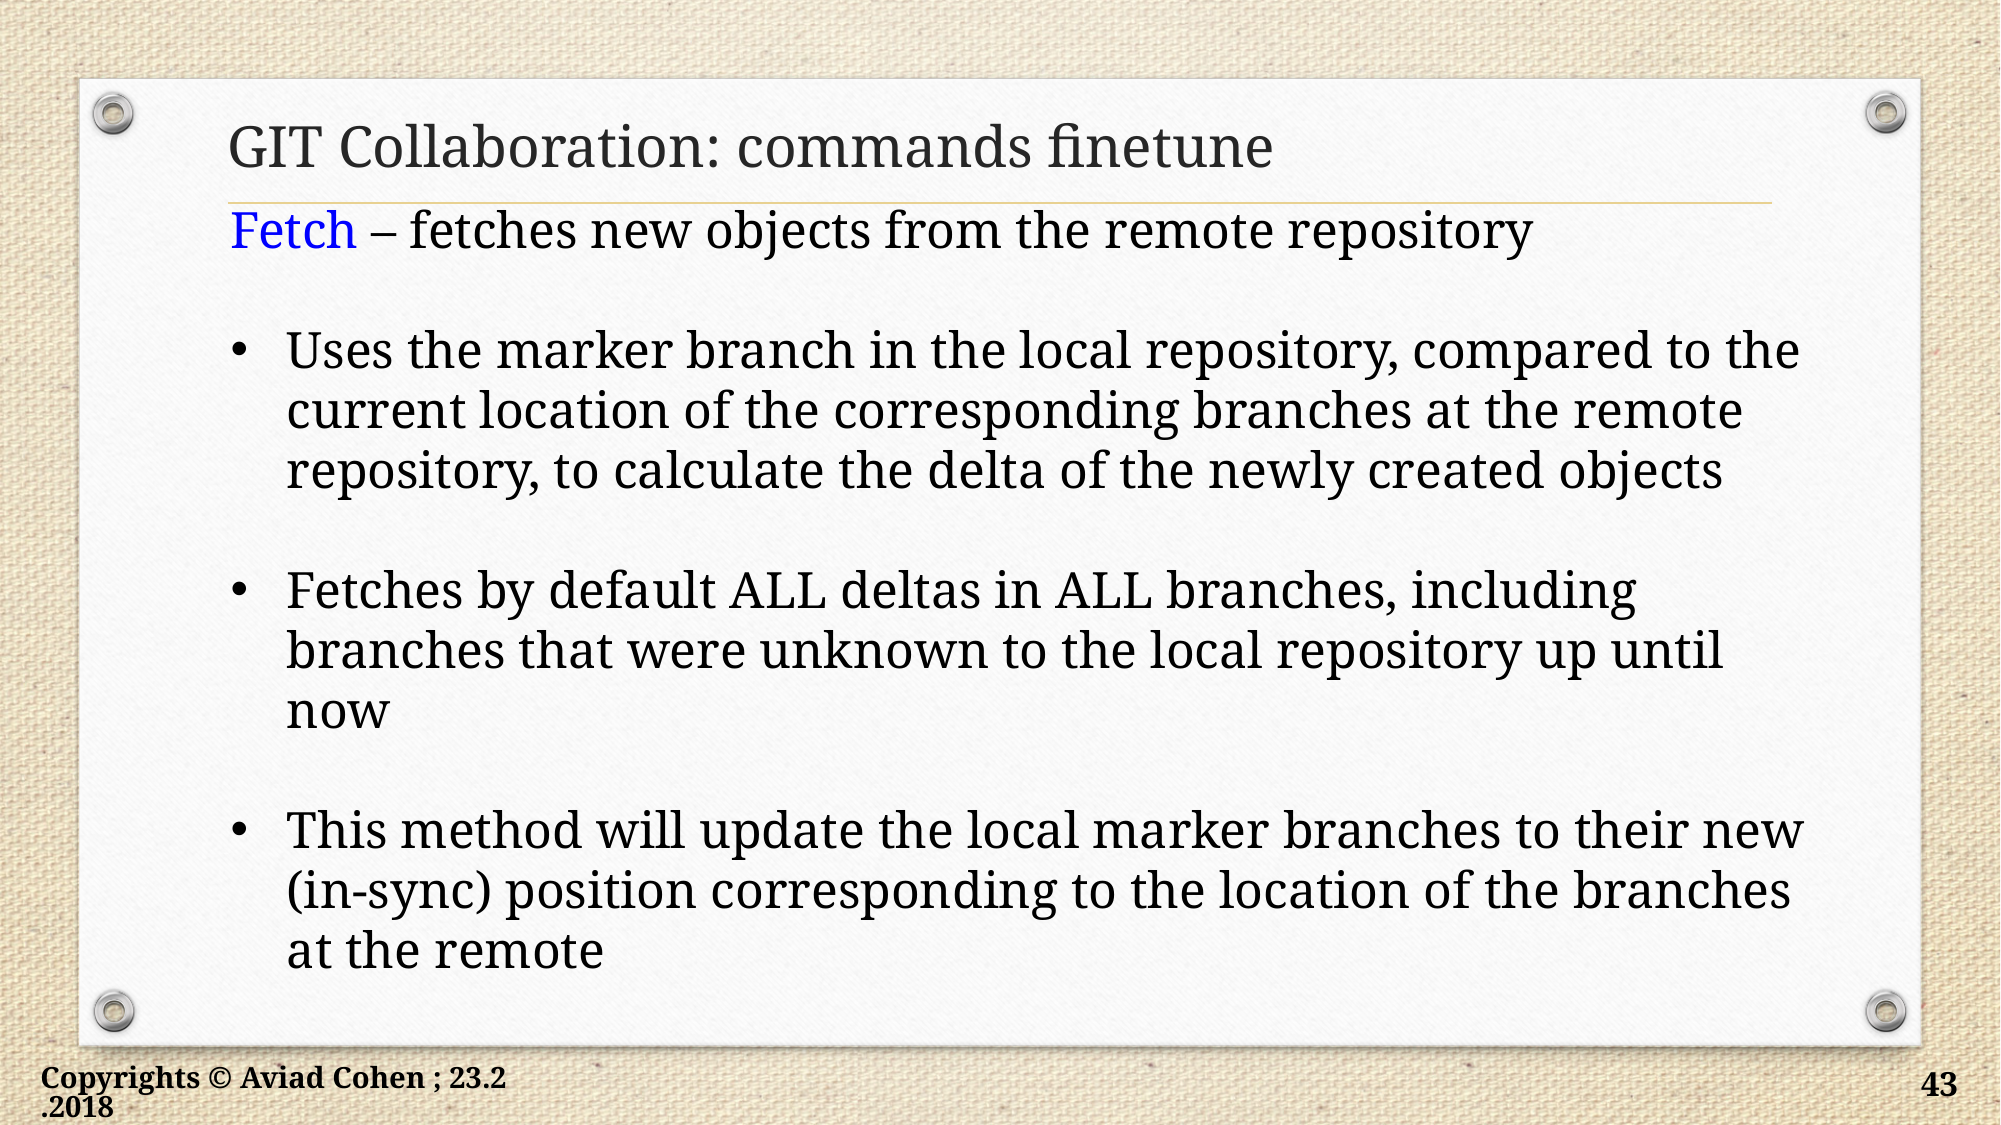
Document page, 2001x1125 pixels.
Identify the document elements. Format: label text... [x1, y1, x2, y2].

picture [0, 0, 2001, 1125]
footer Copyrights © Aviad Cohen ; 23.2.2018 [25, 1056, 528, 1103]
title GIT Collaboration: commands finetune [212, 101, 1788, 188]
slide_number 43 [1884, 1063, 1974, 1109]
text_box Fetch – fetches new objects from the remote repository Uses the marker branch in the local repository, compared to the current location of the corresponding branches at the remote repository, to calculate the delta of the newly created objects Fetches by default ALL deltas in ALL branches, including branches that were unknown to the local repository up until now This method will update the local marker branches to their new (in-sync) position corresponding to the location of the branches at the remote [215, 191, 1822, 986]
